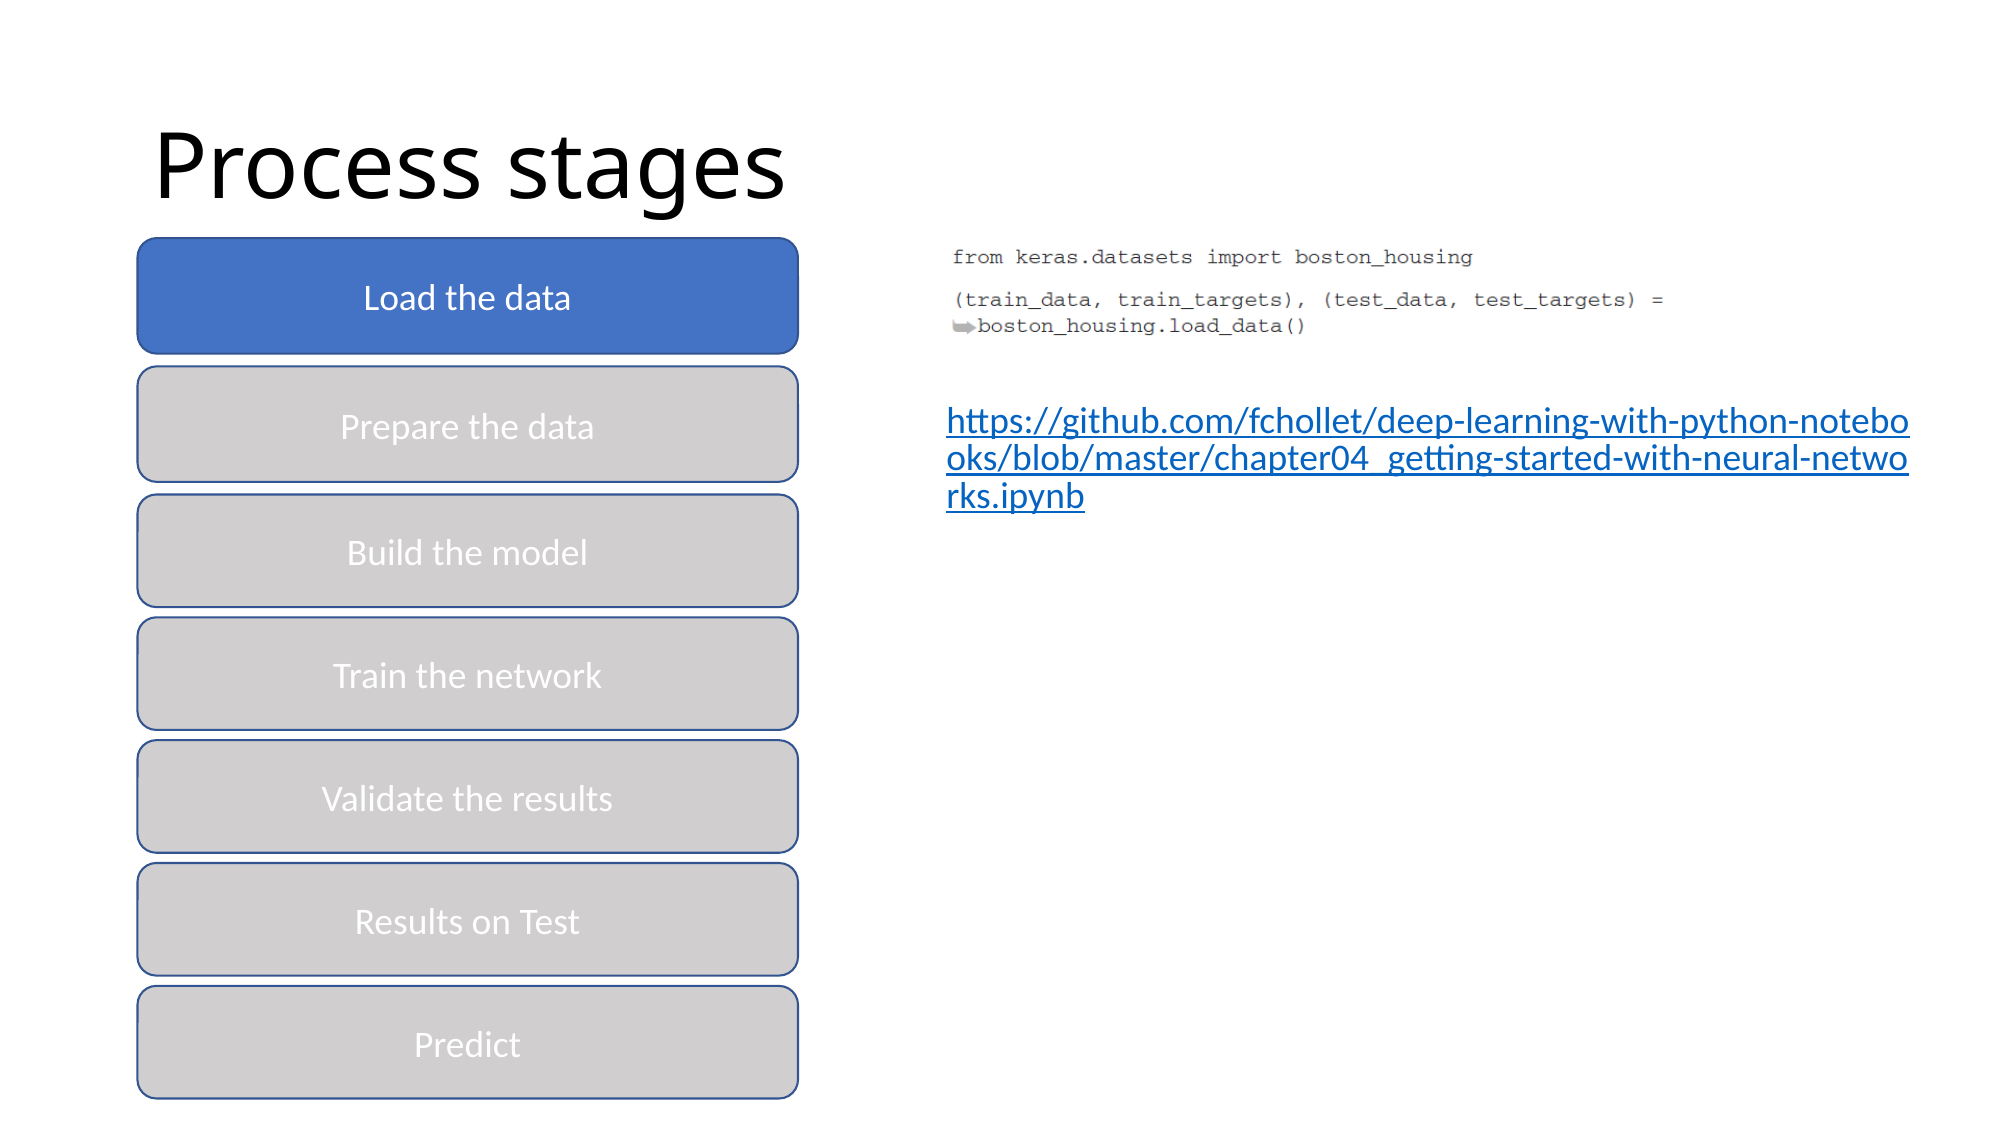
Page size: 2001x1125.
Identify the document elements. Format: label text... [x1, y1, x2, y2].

picture [931, 237, 1700, 354]
text_box Load the data [136, 237, 800, 355]
text_box Train the network [136, 616, 800, 731]
text_box Predict [136, 984, 800, 1100]
text_box Results on Test [136, 861, 800, 977]
title Process stages [137, 59, 1863, 278]
text_box Prepare the data [136, 365, 800, 483]
text_box Build the model [136, 493, 800, 609]
text_box Validate the results [136, 739, 800, 854]
text_box https://github.com/fchollet/deep-learning-with-python-notebooks/blob/master/chapter04_getting-started-with-neural-networks.ipynb [931, 388, 1932, 449]
